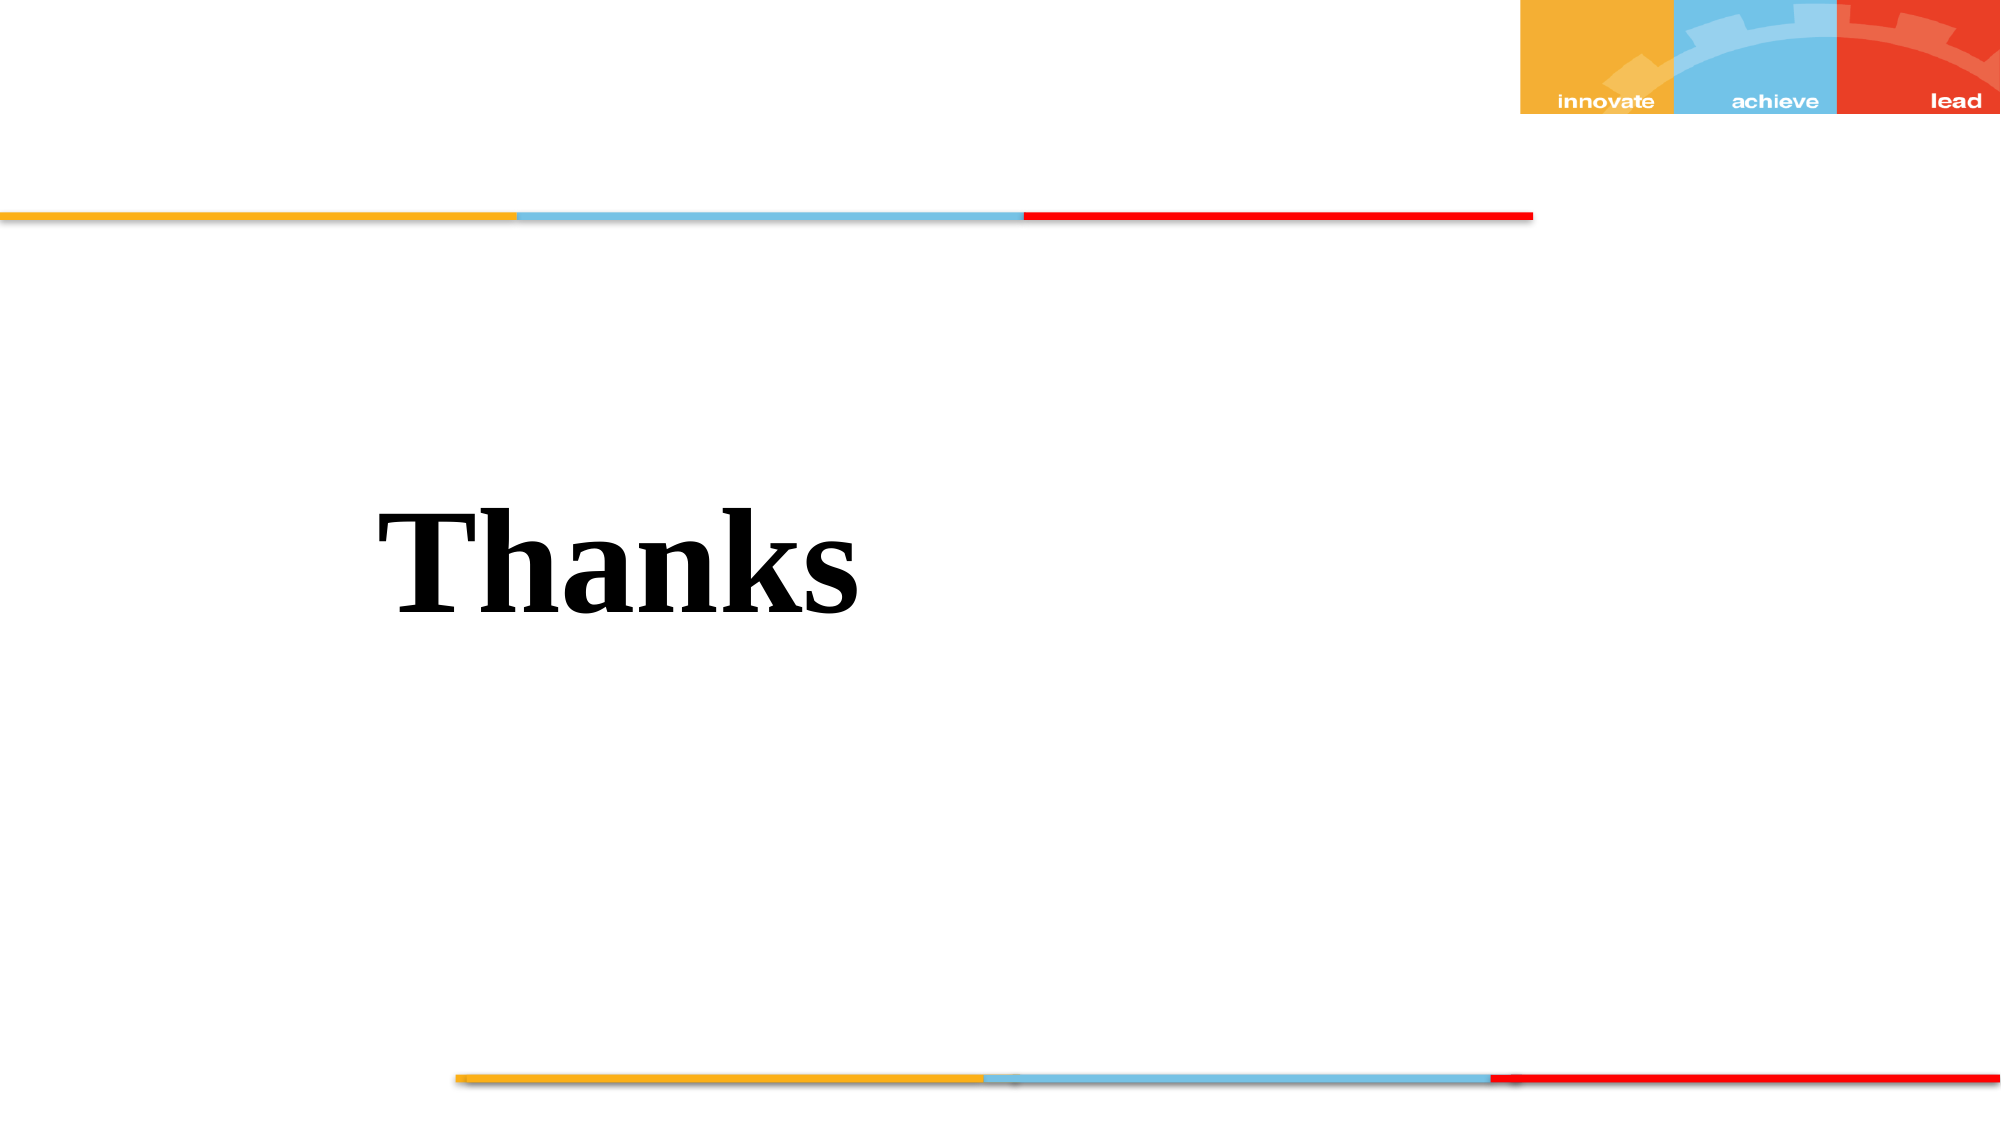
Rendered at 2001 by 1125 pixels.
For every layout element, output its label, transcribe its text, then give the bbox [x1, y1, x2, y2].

title Thanks [362, 454, 1688, 650]
picture [1520, 0, 2000, 114]
